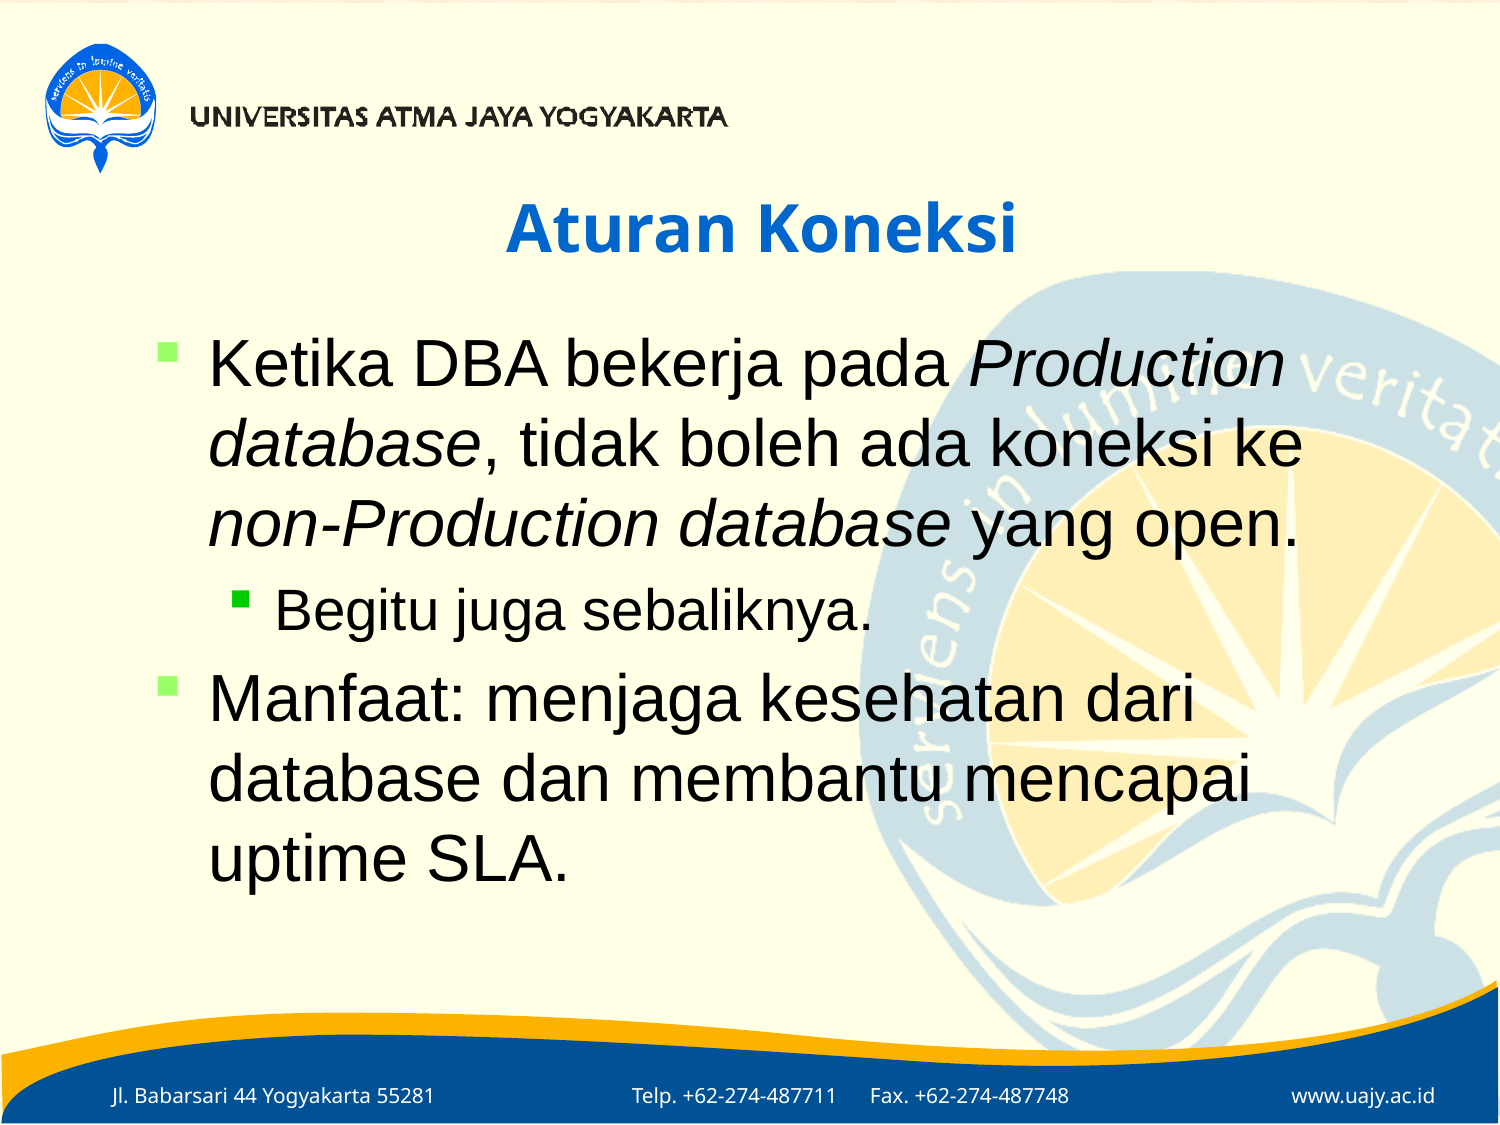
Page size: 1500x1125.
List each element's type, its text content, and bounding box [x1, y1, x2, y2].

title Aturan Koneksi [74, 160, 1451, 292]
list Ketika DBA bekerja pada Production database, tidak boleh ada koneksi ke non-Production database yang open. Begitu juga sebaliknya. Manfaat: menjaga kesehatan dari database dan membantu mencapai uptime SLA. [137, 312, 1452, 1001]
